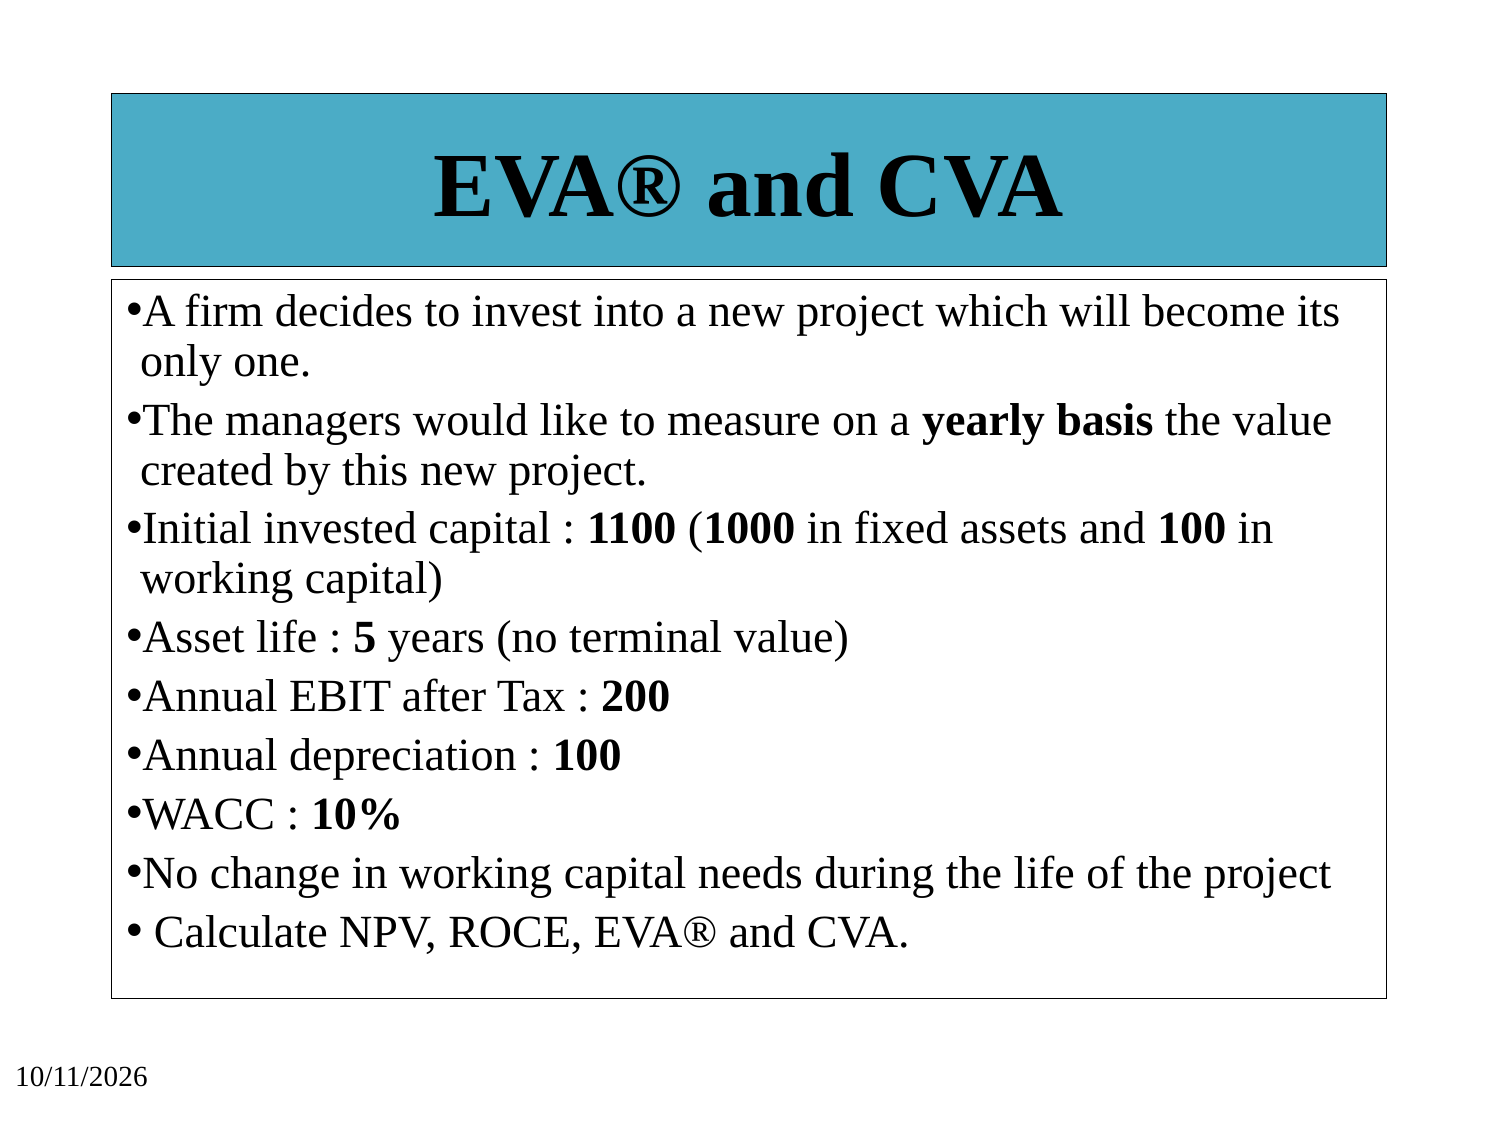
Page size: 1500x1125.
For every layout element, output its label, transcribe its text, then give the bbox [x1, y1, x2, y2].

list A firm decides to invest into a new project which will become its only one. The managers would like to measure on a yearly basis the value created by this new project. Initial invested capital : 1100 (1000 in fixed assets and 100 in working capital) Asset life : 5 years (no terminal value) Annual EBIT after Tax : 200 Annual depreciation : 100 WACC : 10% No change in working capital needs during the life of the project Calculate NPV, ROCE, EVA® and CVA. [111, 279, 1387, 999]
title EVA® and CVA [111, 93, 1387, 267]
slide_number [0, 1050, 339, 1125]
